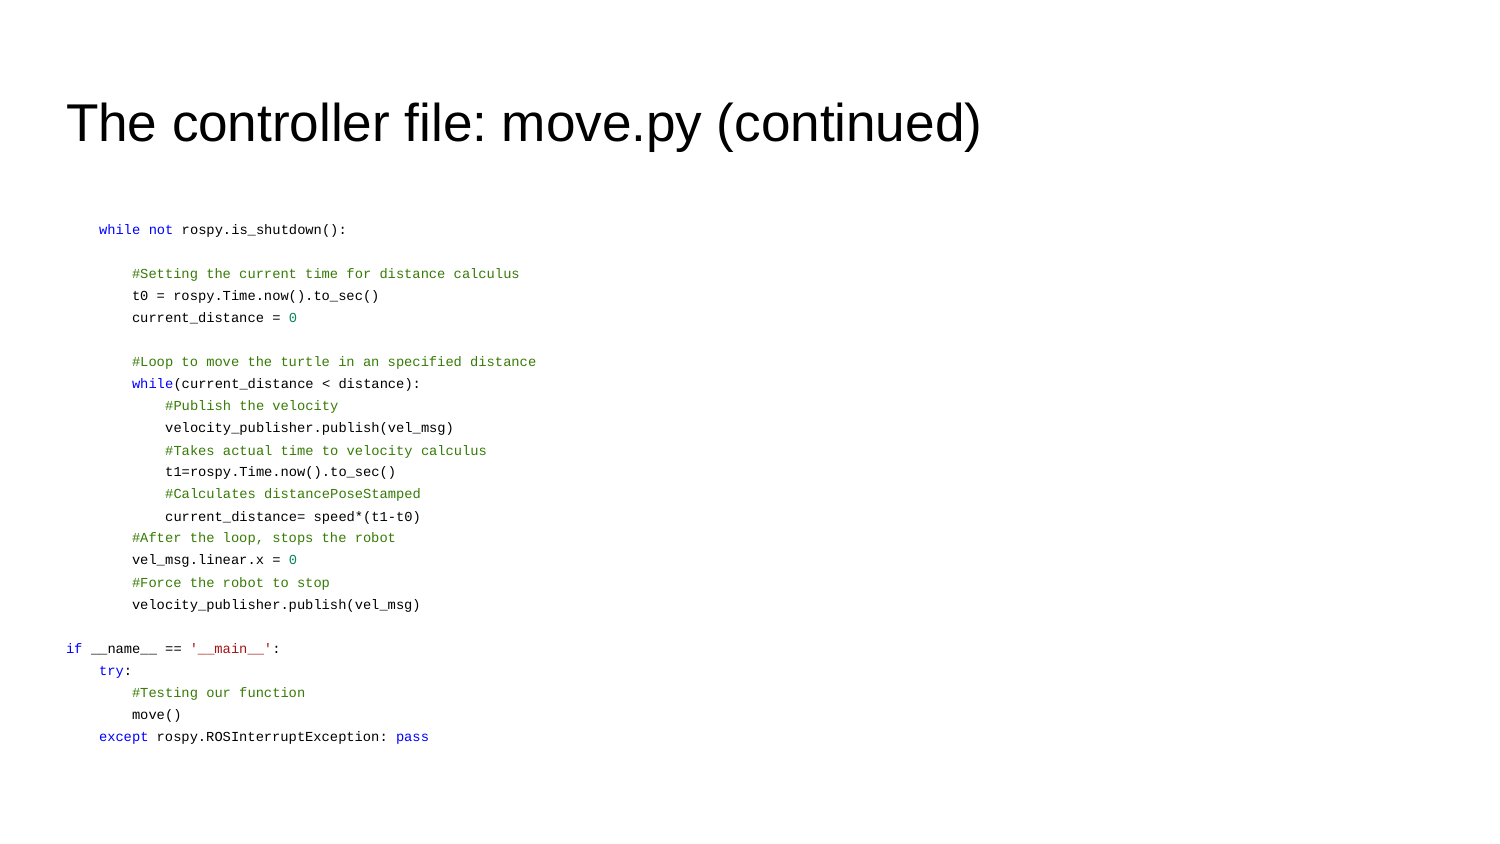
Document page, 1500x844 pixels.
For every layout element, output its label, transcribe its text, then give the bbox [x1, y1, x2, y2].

title The controller file: move.py (continued) [51, 72, 1449, 167]
list while not rospy.is_shutdown(): #Setting the current time for distance calculus t0 = rospy.Time.now().to_sec() current_distance = 0 #Loop to move the turtle in an specified distance while(current_distance < distance): #Publish the velocity velocity_publisher.publish(vel_msg) #Takes actual time to velocity calculus t1=rospy.Time.now().to_sec() #Calculates distancePoseStamped current_distance= speed*(t1-t0) #After the loop, stops the robot vel_msg.linear.x = 0 #Force the robot to stop velocity_publisher.publish(vel_msg) if __name__ == '__main__': try: #Testing our function move() except rospy.ROSInterruptException: pass [51, 200, 1449, 761]
